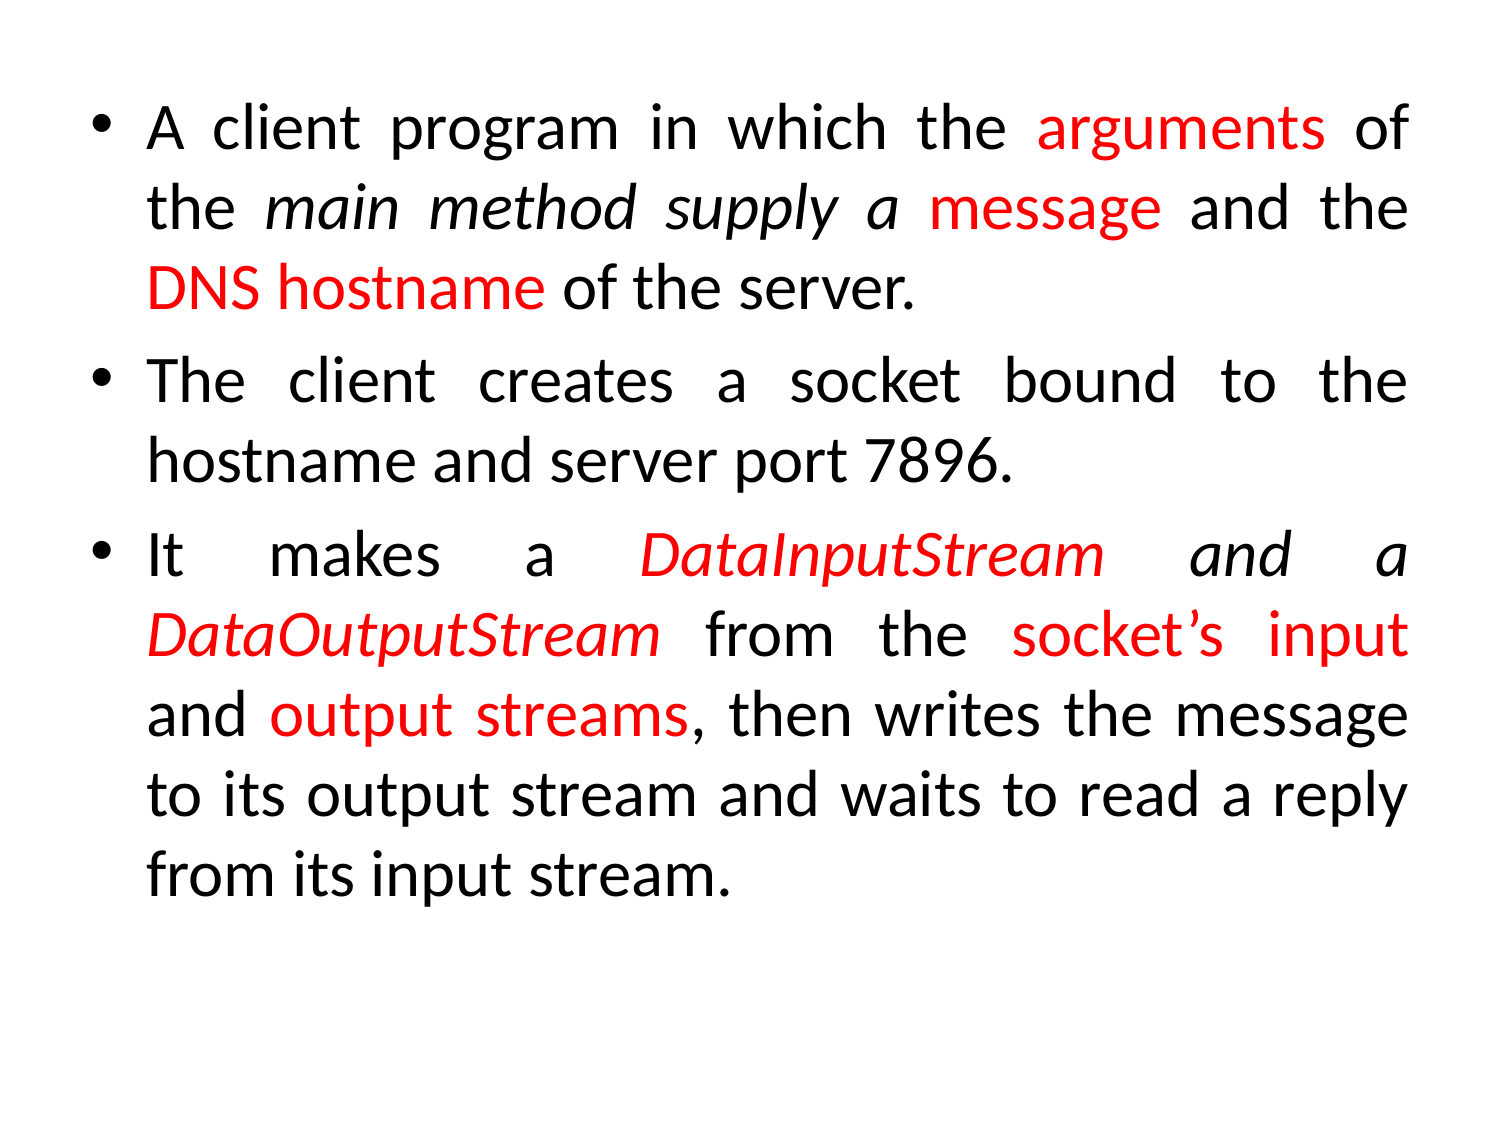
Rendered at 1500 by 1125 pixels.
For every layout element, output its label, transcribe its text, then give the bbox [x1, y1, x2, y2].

list A client program in which the arguments of the main method supply a message and the DNS hostname of the server. The client creates a socket bound to the hostname and server port 7896. It makes a DataInputStream and a DataOutputStream from the socket’s input and output streams, then writes the message to its output stream and waits to read a reply from its input stream. [75, 75, 1425, 1005]
